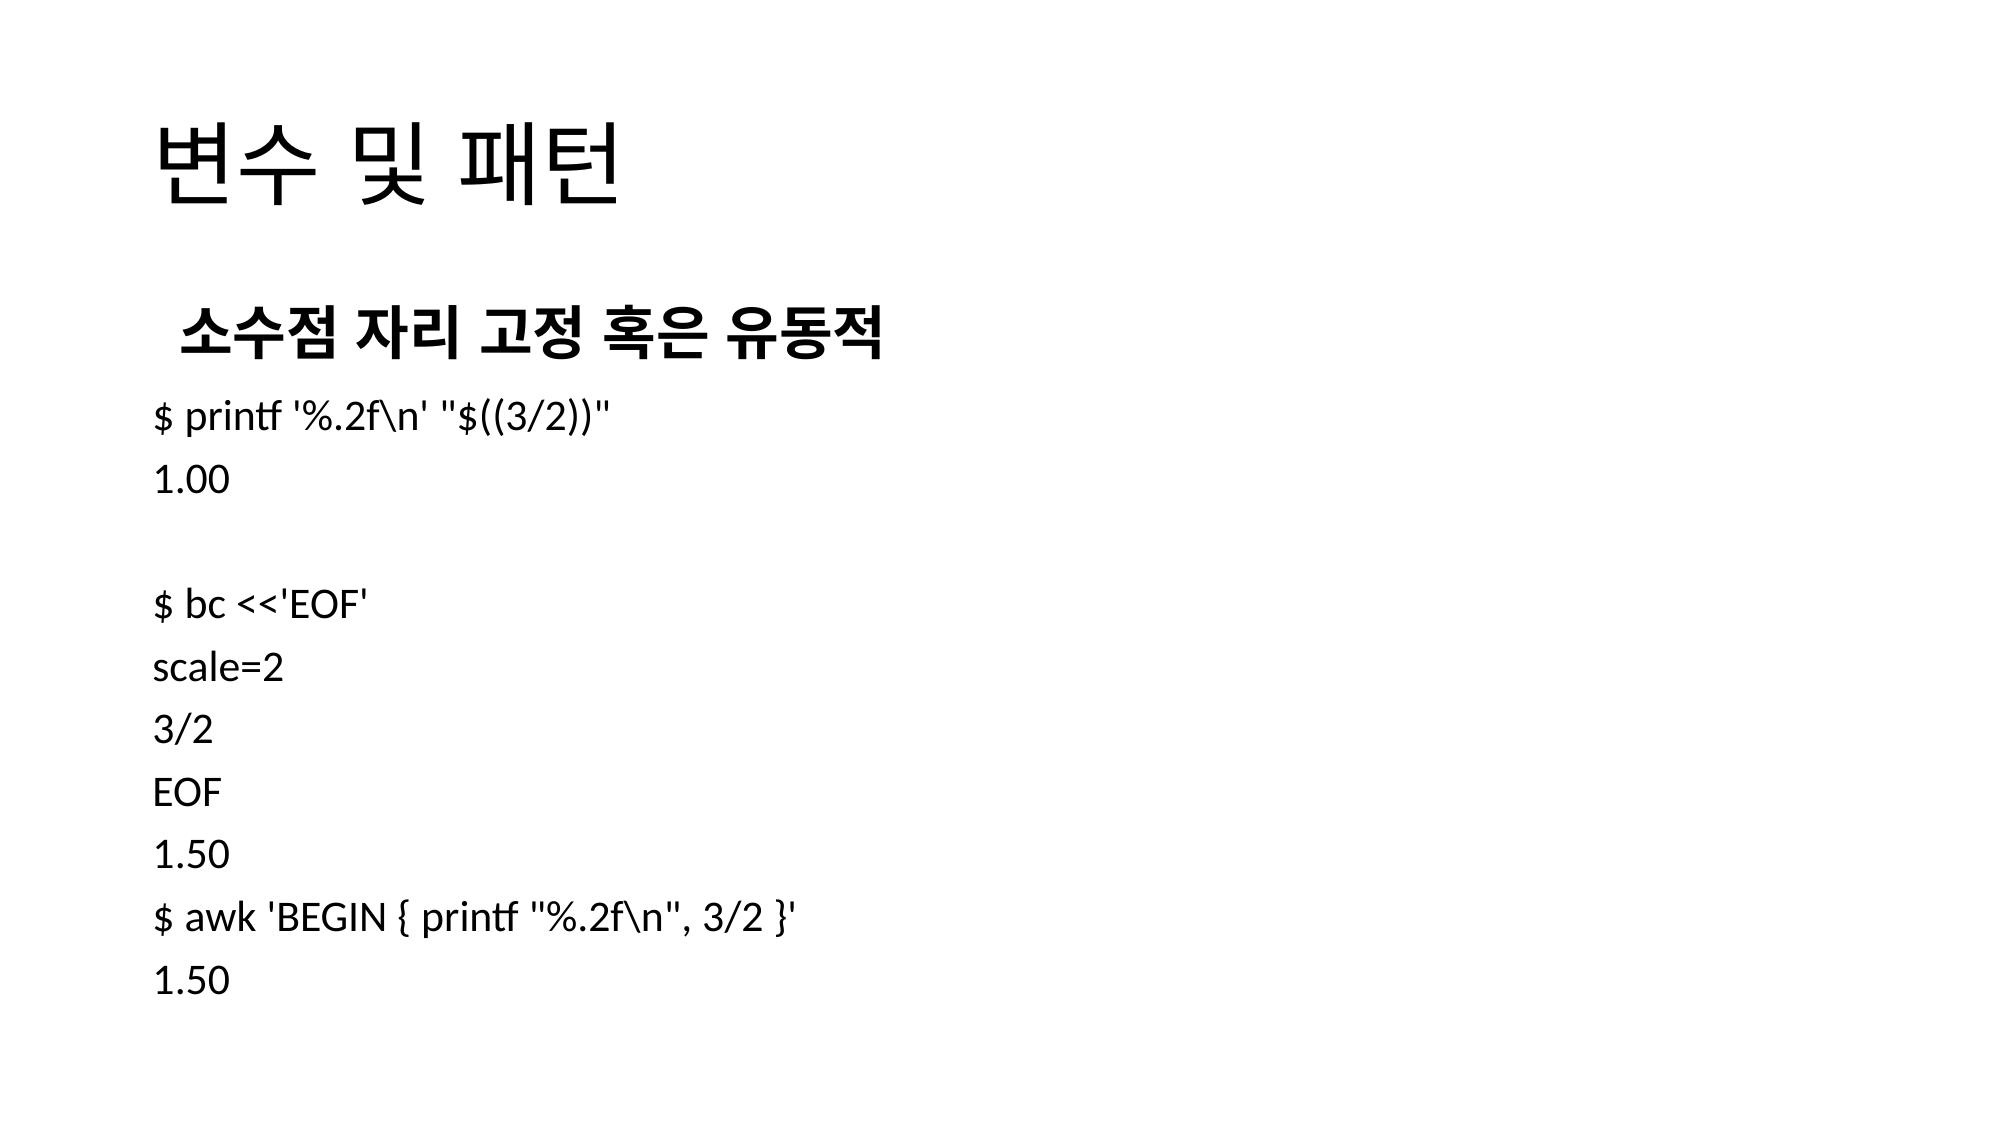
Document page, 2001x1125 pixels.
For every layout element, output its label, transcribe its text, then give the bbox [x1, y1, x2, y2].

title 변수 및 패턴 [137, 59, 1863, 278]
list $ printf '%.2f\n' "$((3/2))" 1.00 $ bc <<'EOF' scale=2 3/2 EOF 1.50 $ awk 'BEGIN { printf "%.2f\n", 3/2 }' 1.50 [137, 385, 1863, 1014]
text_box 소수점 자리 고정 혹은 유동적 [164, 288, 902, 374]
